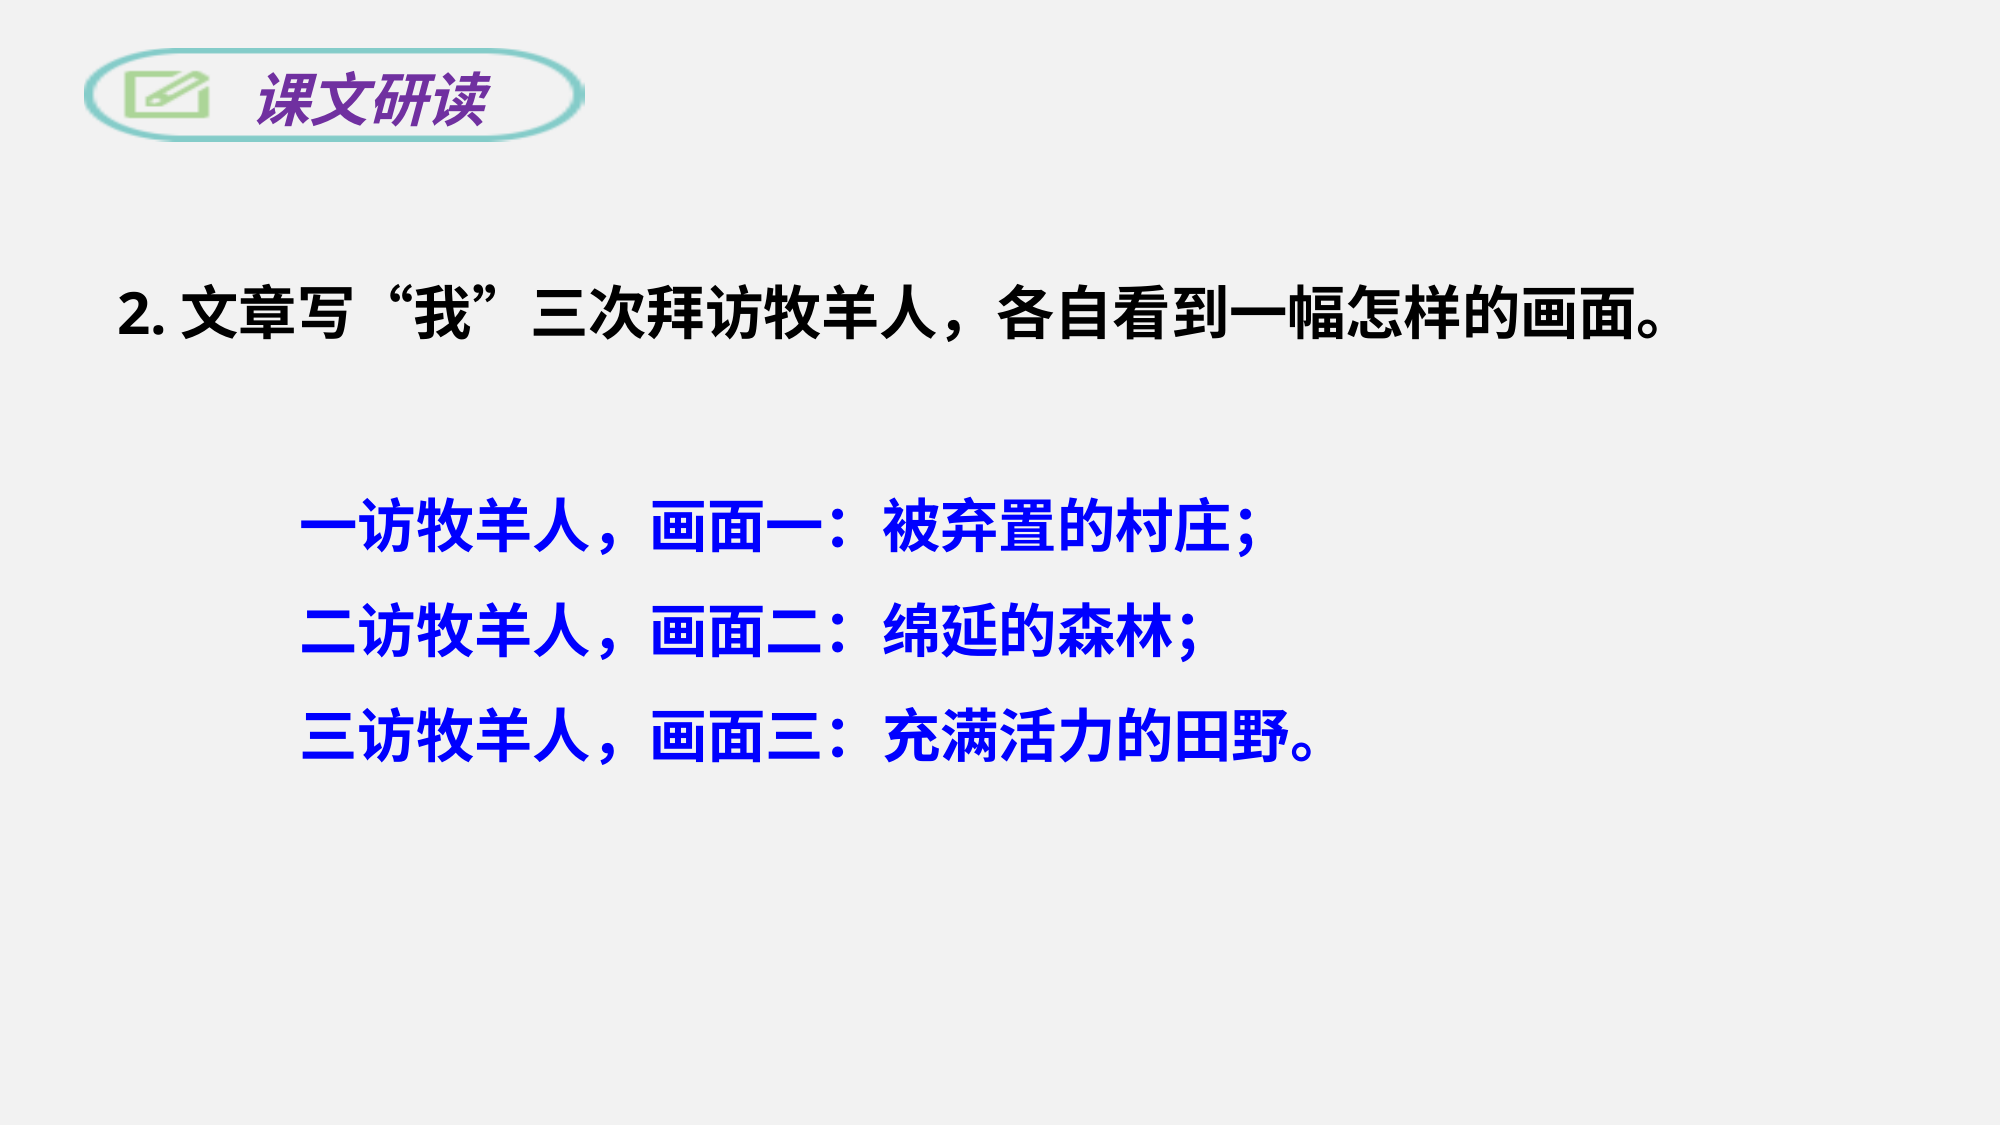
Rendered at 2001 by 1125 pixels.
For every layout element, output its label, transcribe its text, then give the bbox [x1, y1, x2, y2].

text_box 2.文章写“我”三次拜访牧羊人，各自看到一幅怎样的画面。 [102, 240, 1946, 354]
text_box 一访牧羊人，画面一：被弃置的村庄； 二访牧羊人，画面二：绵延的森林； 三访牧羊人，画面三：充满活力的田野。 [285, 446, 1437, 776]
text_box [84, 48, 585, 142]
